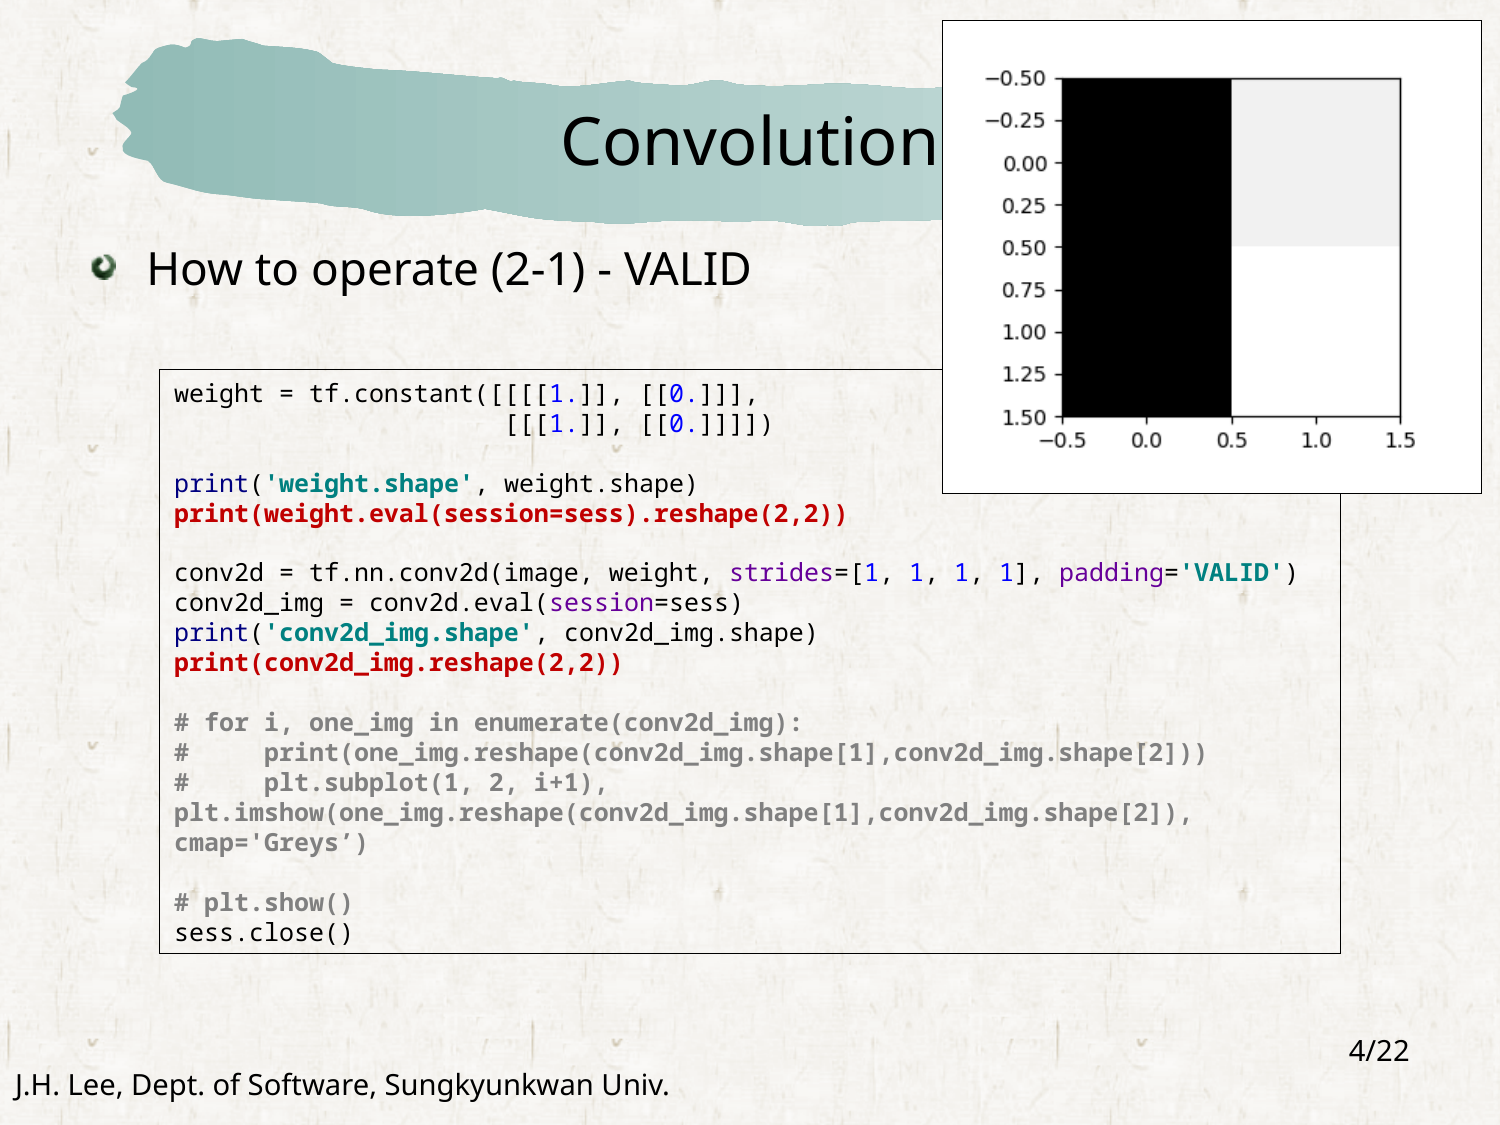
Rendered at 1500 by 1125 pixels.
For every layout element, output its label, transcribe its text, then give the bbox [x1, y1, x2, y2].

slide_number 4/22 [1074, 1024, 1426, 1103]
title Convolution [75, 45, 937, 231]
footer J.H. Lee, Dept. of Software, Sungkyunkwan Univ. [0, 1058, 762, 1102]
text_box weight = tf.constant([[[[1.]], [[0.]]], [[[1.]], [[0.]]]]) print('weight.shape', weight.shape) print(weight.eval(session=sess).reshape(2,2)) conv2d = tf.nn.conv2d(image, weight, strides=[1, 1, 1, 1], padding='VALID') conv2d_img = conv2d.eval(session=sess) print('conv2d_img.shape', conv2d_img.shape) print(conv2d_img.reshape(2,2)) # for i, one_img in enumerate(conv2d_img): # print(one_img.reshape(conv2d_img.shape[1],conv2d_img.shape[2])) # plt.subplot(1, 2, i+1), plt.imshow(one_img.reshape(conv2d_img.shape[1],conv2d_img.shape[2]), cmap='Greys’) # plt.show() sess.close() [159, 369, 1341, 954]
picture [0, 0, 1500, 1125]
list How to operate (2-1) - VALID [75, 231, 1425, 1005]
